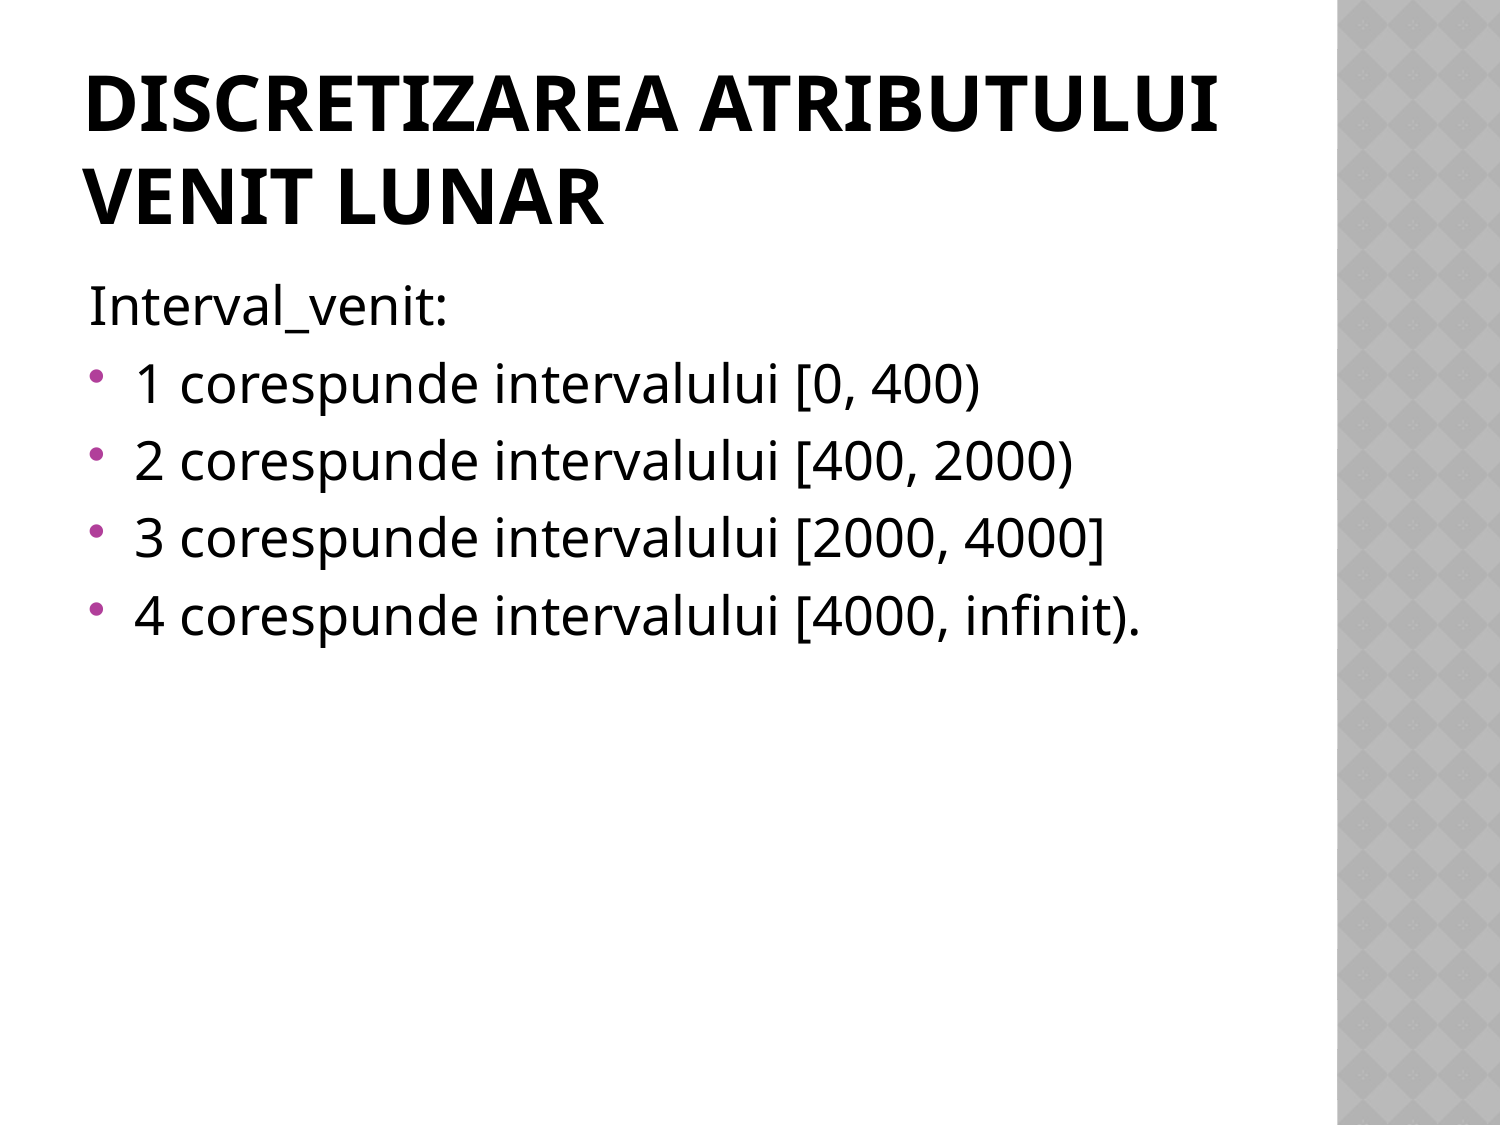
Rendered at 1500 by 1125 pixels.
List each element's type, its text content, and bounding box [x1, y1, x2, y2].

title Discretizarea atributului venit lunar [75, 52, 1263, 240]
list Interval_venit: 1 corespunde intervalului [0, 400) 2 corespunde intervalului [400, 2000) 3 corespunde intervalului [2000, 4000] 4 corespunde intervalului [4000, infinit). [75, 264, 1263, 1059]
